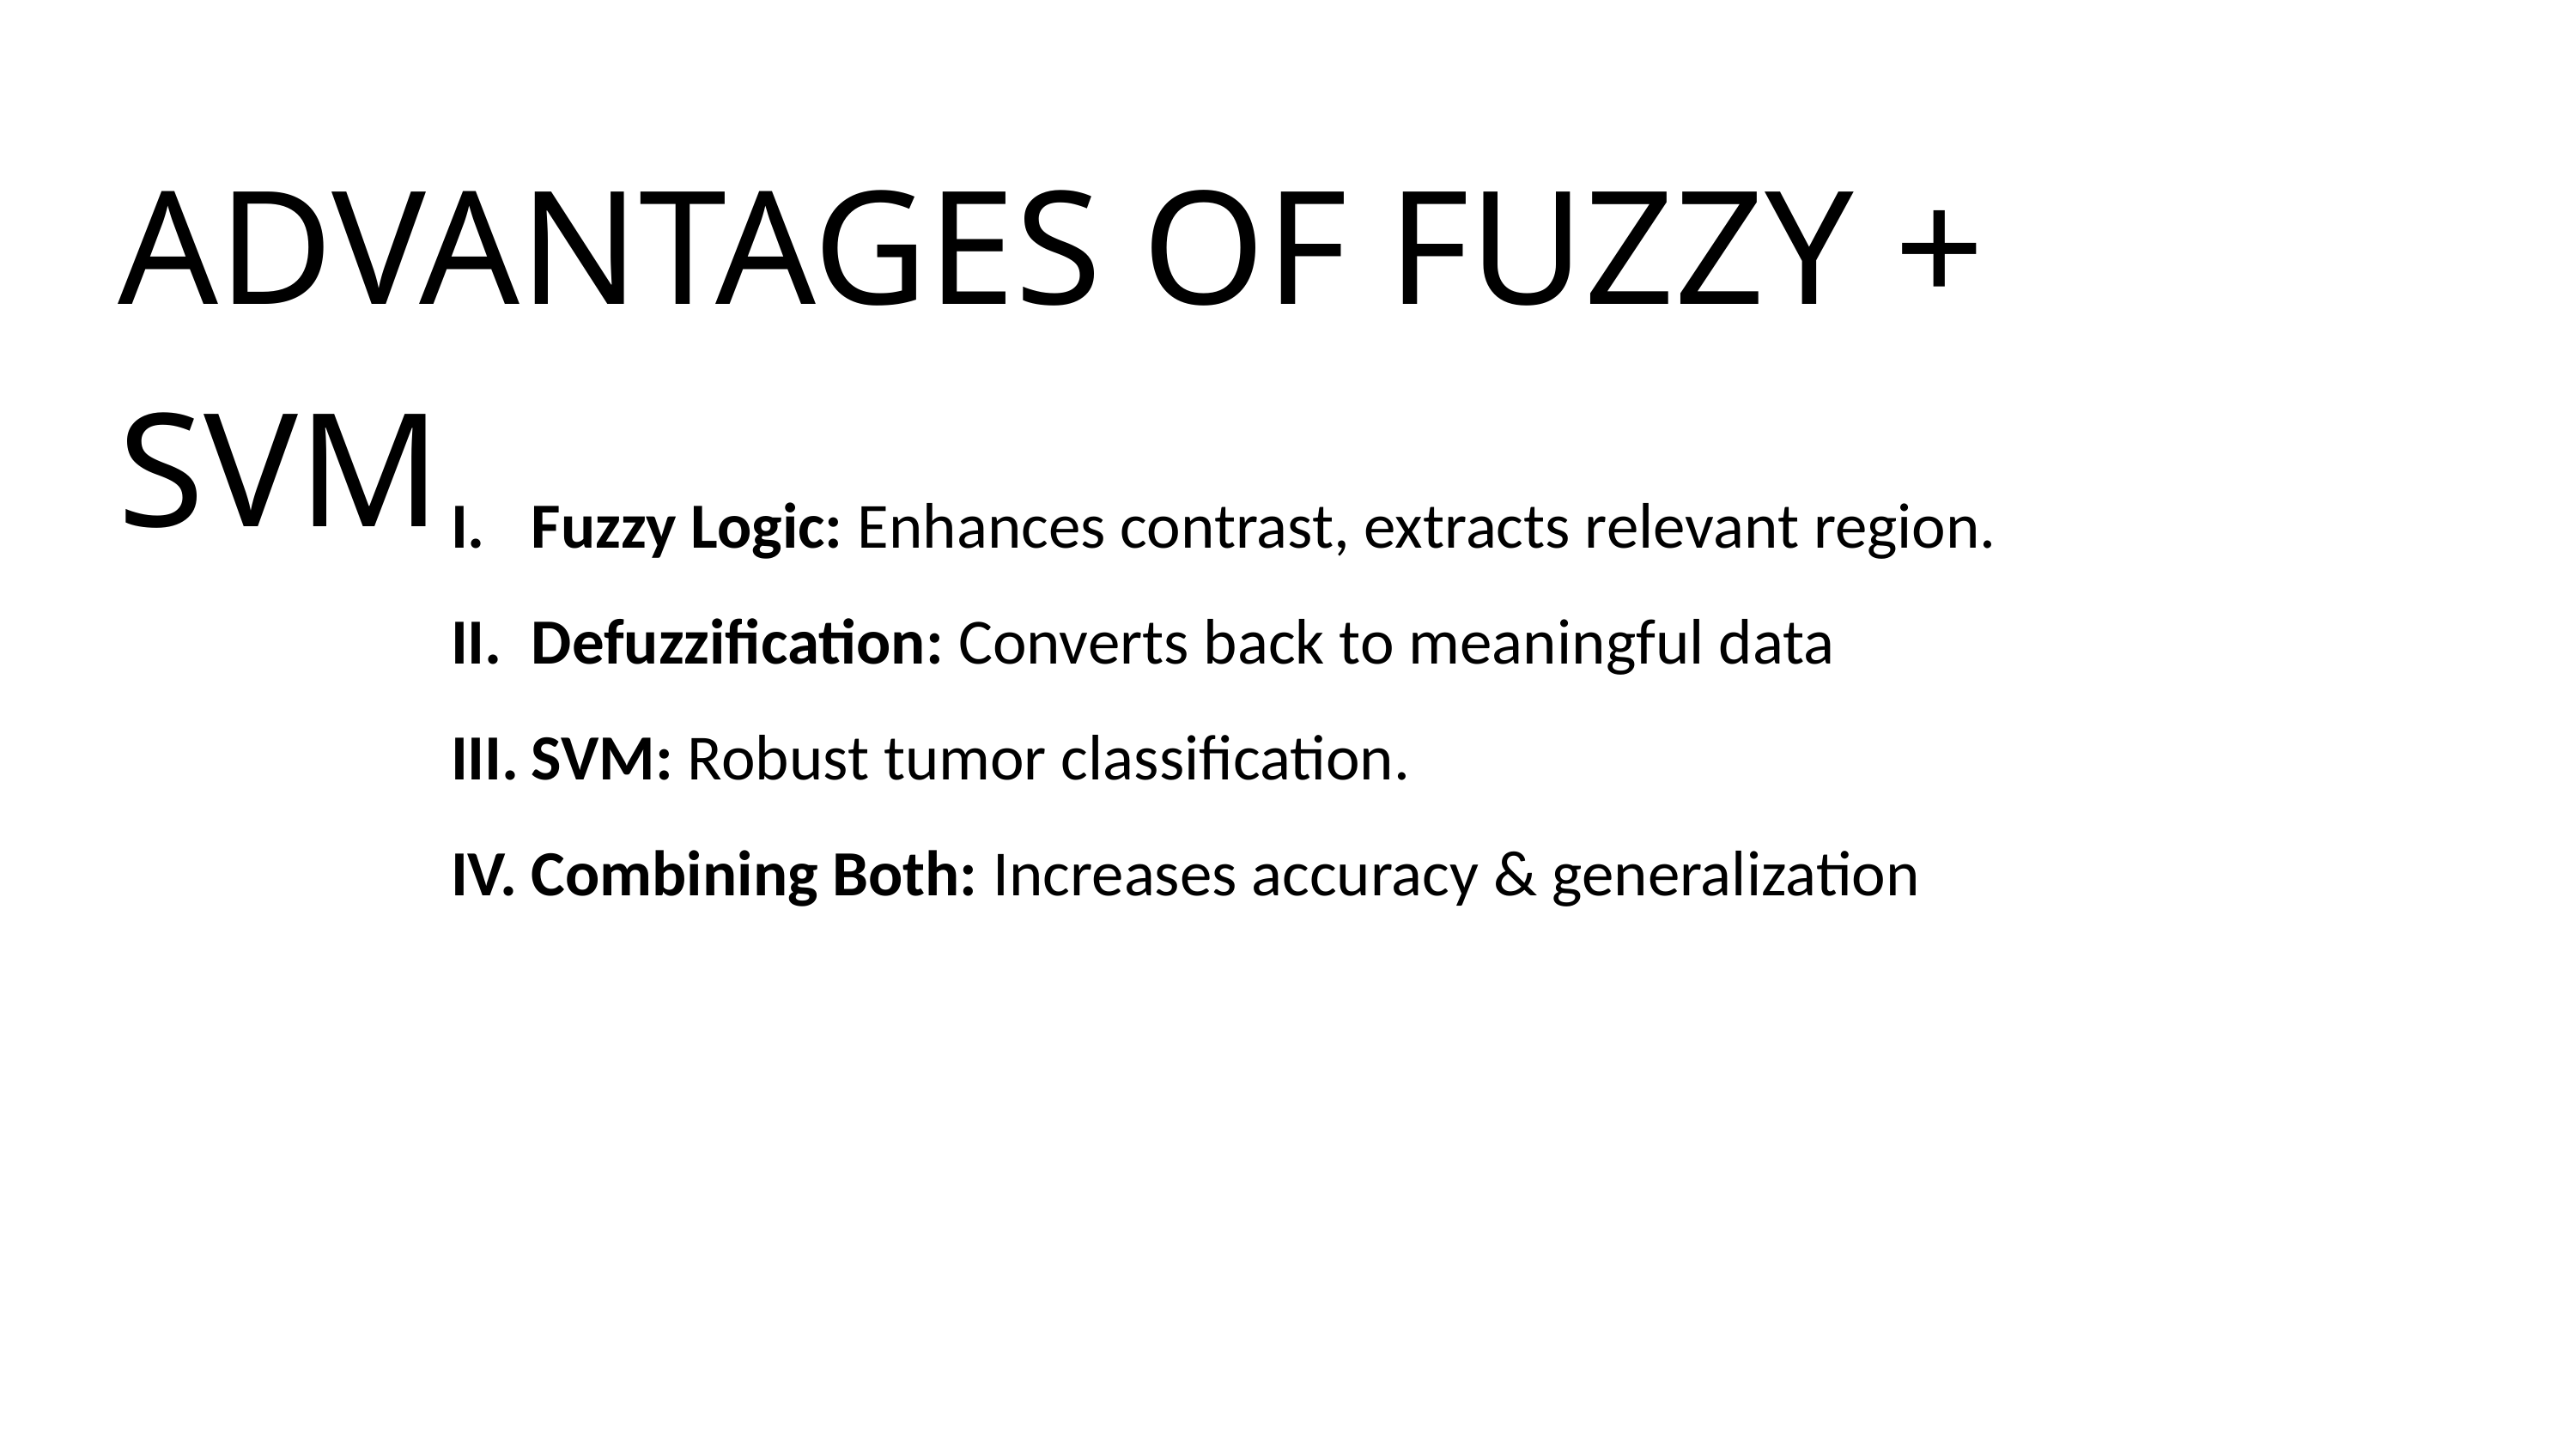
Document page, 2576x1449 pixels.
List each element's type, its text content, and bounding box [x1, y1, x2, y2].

text_box Fuzzy Logic: Enhances contrast, extracts relevant region. Defuzzification: Converts back to meaningful data SVM: Robust tumor classification. Combining Both: Increases accuracy & generalization [322, 445, 2533, 1025]
text_box ADVANTAGES OF FUZZY + SVM [118, 112, 2196, 559]
